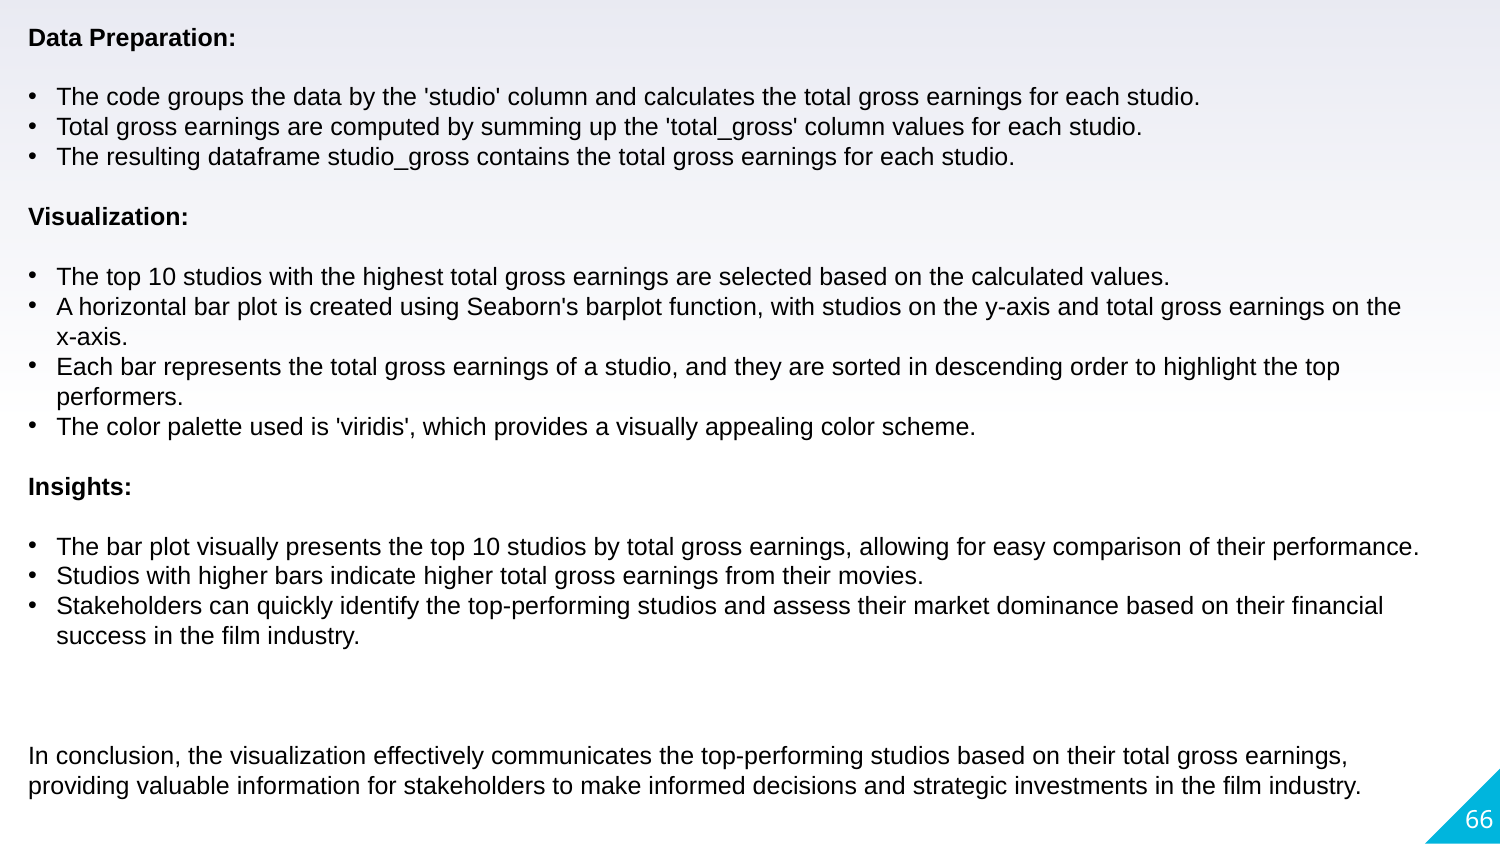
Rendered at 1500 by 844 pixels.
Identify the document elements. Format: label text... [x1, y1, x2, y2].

text_box Data Preparation: The code groups the data by the 'studio' column and calculates the total gross earnings for each studio. Total gross earnings are computed by summing up the 'total_gross' column values for each studio. The resulting dataframe studio_gross contains the total gross earnings for each studio. Visualization: The top 10 studios with the highest total gross earnings are selected based on the calculated values. A horizontal bar plot is created using Seaborn's barplot function, with studios on the y-axis and total gross earnings on the x-axis. Each bar represents the total gross earnings of a studio, and they are sorted in descending order to highlight the top performers. The color palette used is 'viridis', which provides a visually appealing color scheme. Insights: The bar plot visually presents the top 10 studios by total gross earnings, allowing for easy comparison of their performance. Studios with higher bars indicate higher total gross earnings from their movies. Stakeholders can quickly identify the top-performing studios and assess their market dominance based on their financial success in the film industry. In conclusion, the visualization effectively communicates the top-performing studios based on their total gross earnings, providing valuable information for stakeholders to make informed decisions and strategic investments in the film industry. [13, 13, 1446, 807]
slide_number 66 [1418, 760, 1494, 838]
